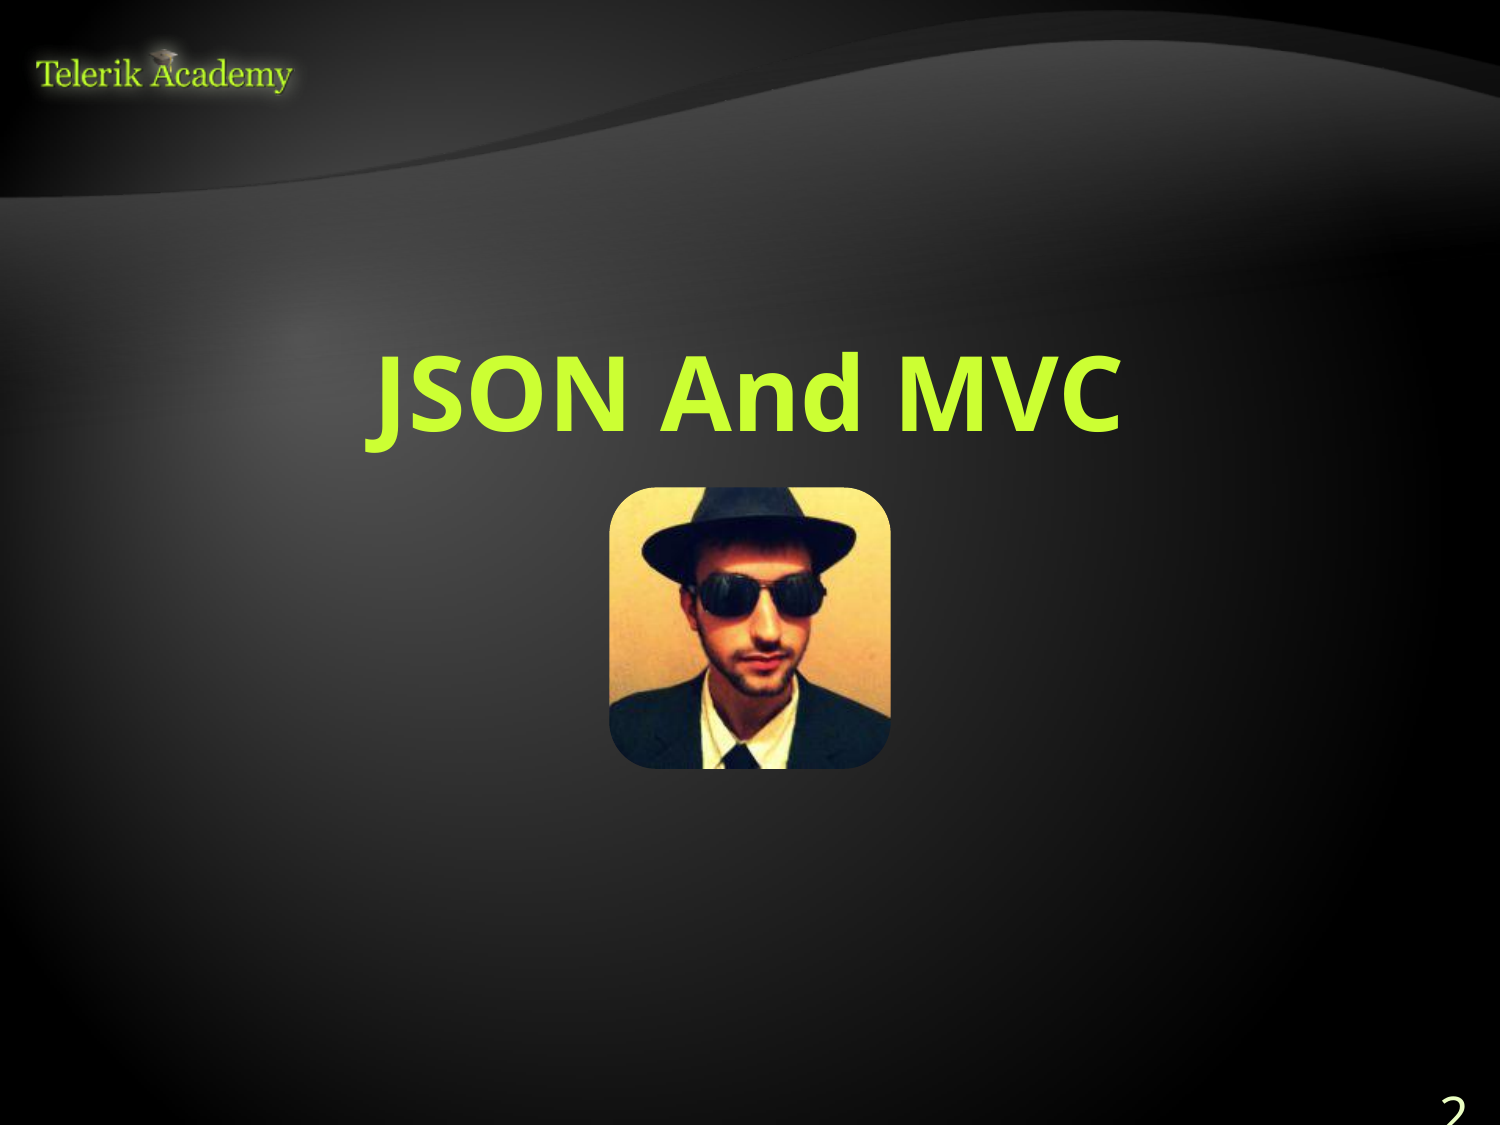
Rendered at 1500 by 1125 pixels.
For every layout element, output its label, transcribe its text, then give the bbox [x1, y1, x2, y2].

slide_number 24 [1425, 1074, 1500, 1113]
title JSON And MVC [99, 337, 1400, 450]
picture [0, 0, 1500, 1125]
